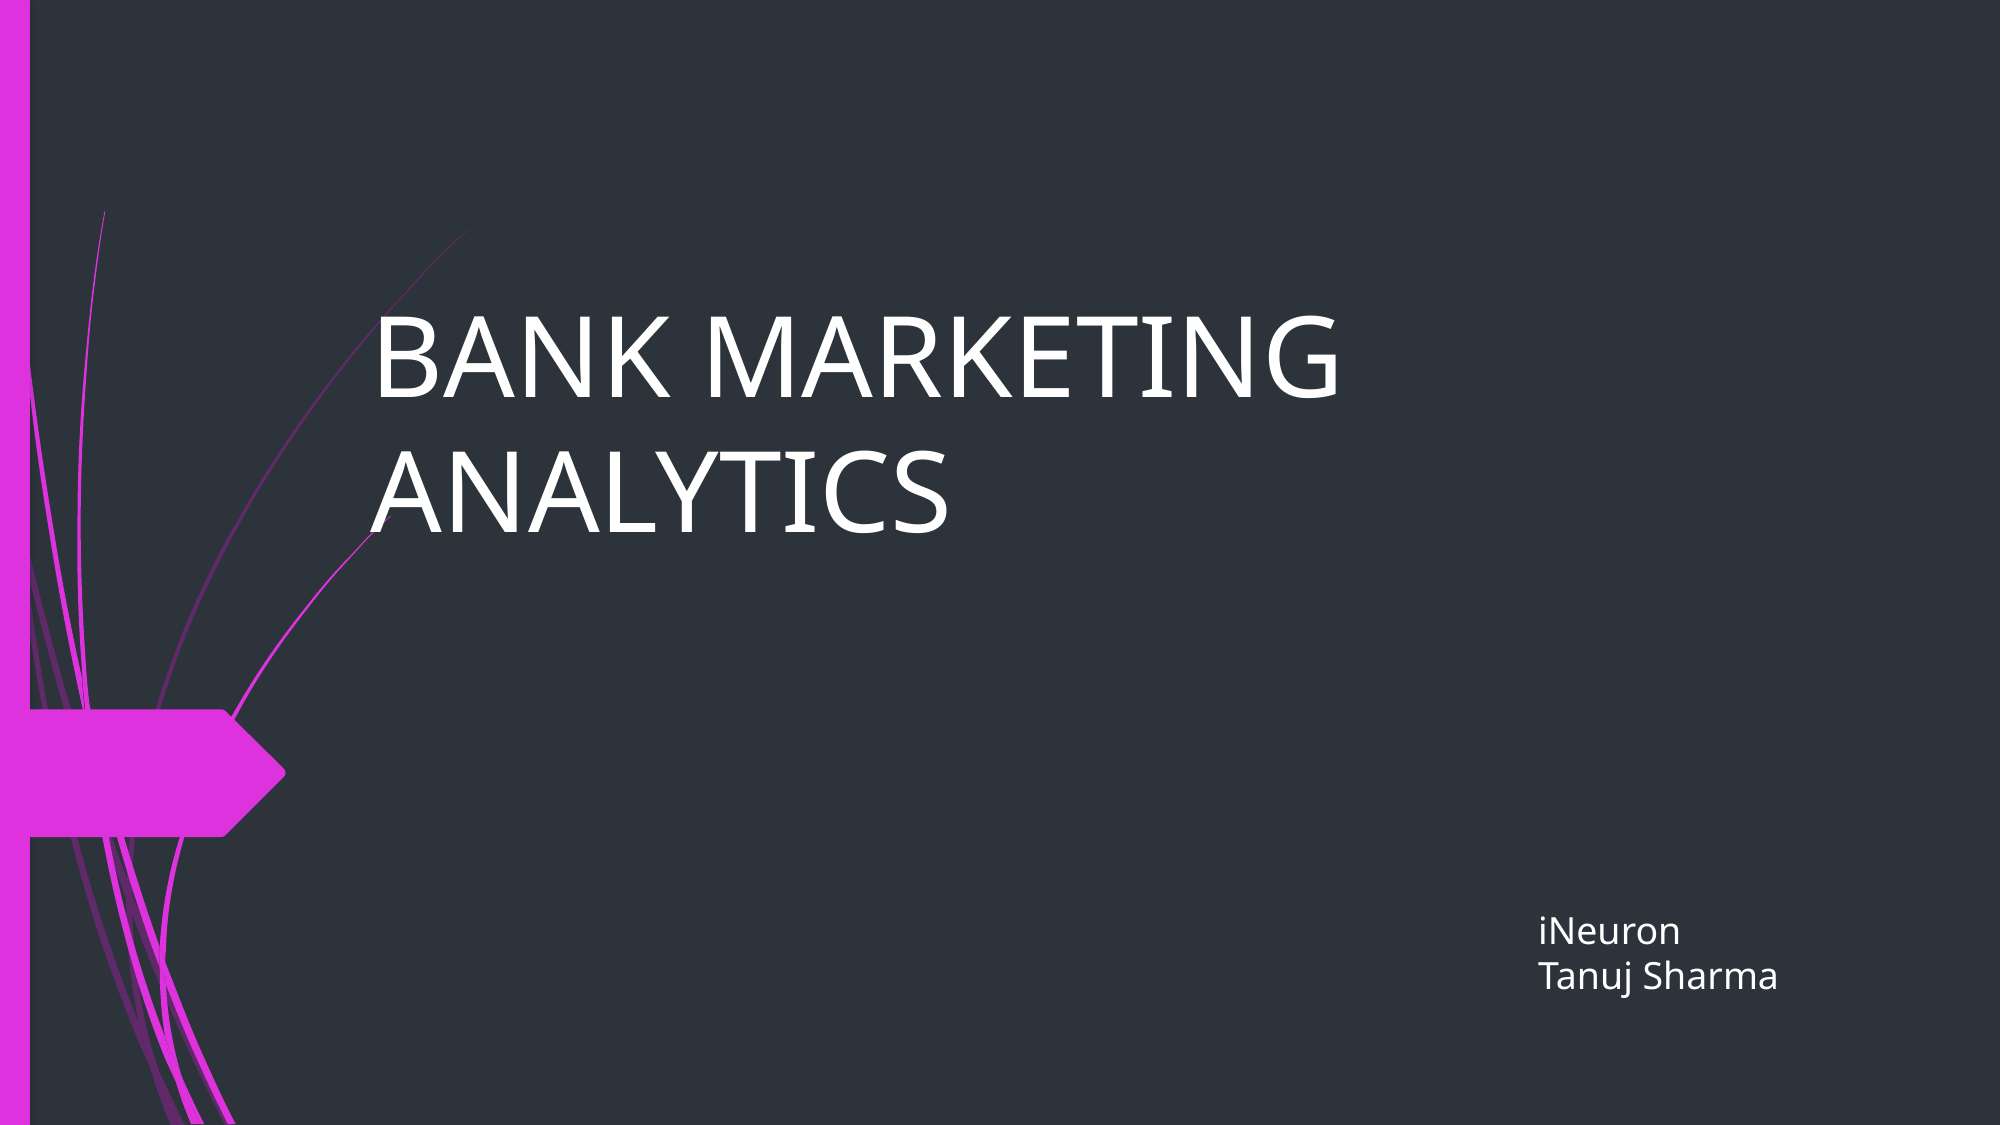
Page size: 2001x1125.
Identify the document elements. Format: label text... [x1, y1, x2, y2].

title BANK MARKETING ANALYTICS [355, 244, 1798, 563]
text_box iNeuron Tanuj Sharma [1523, 900, 1987, 1050]
